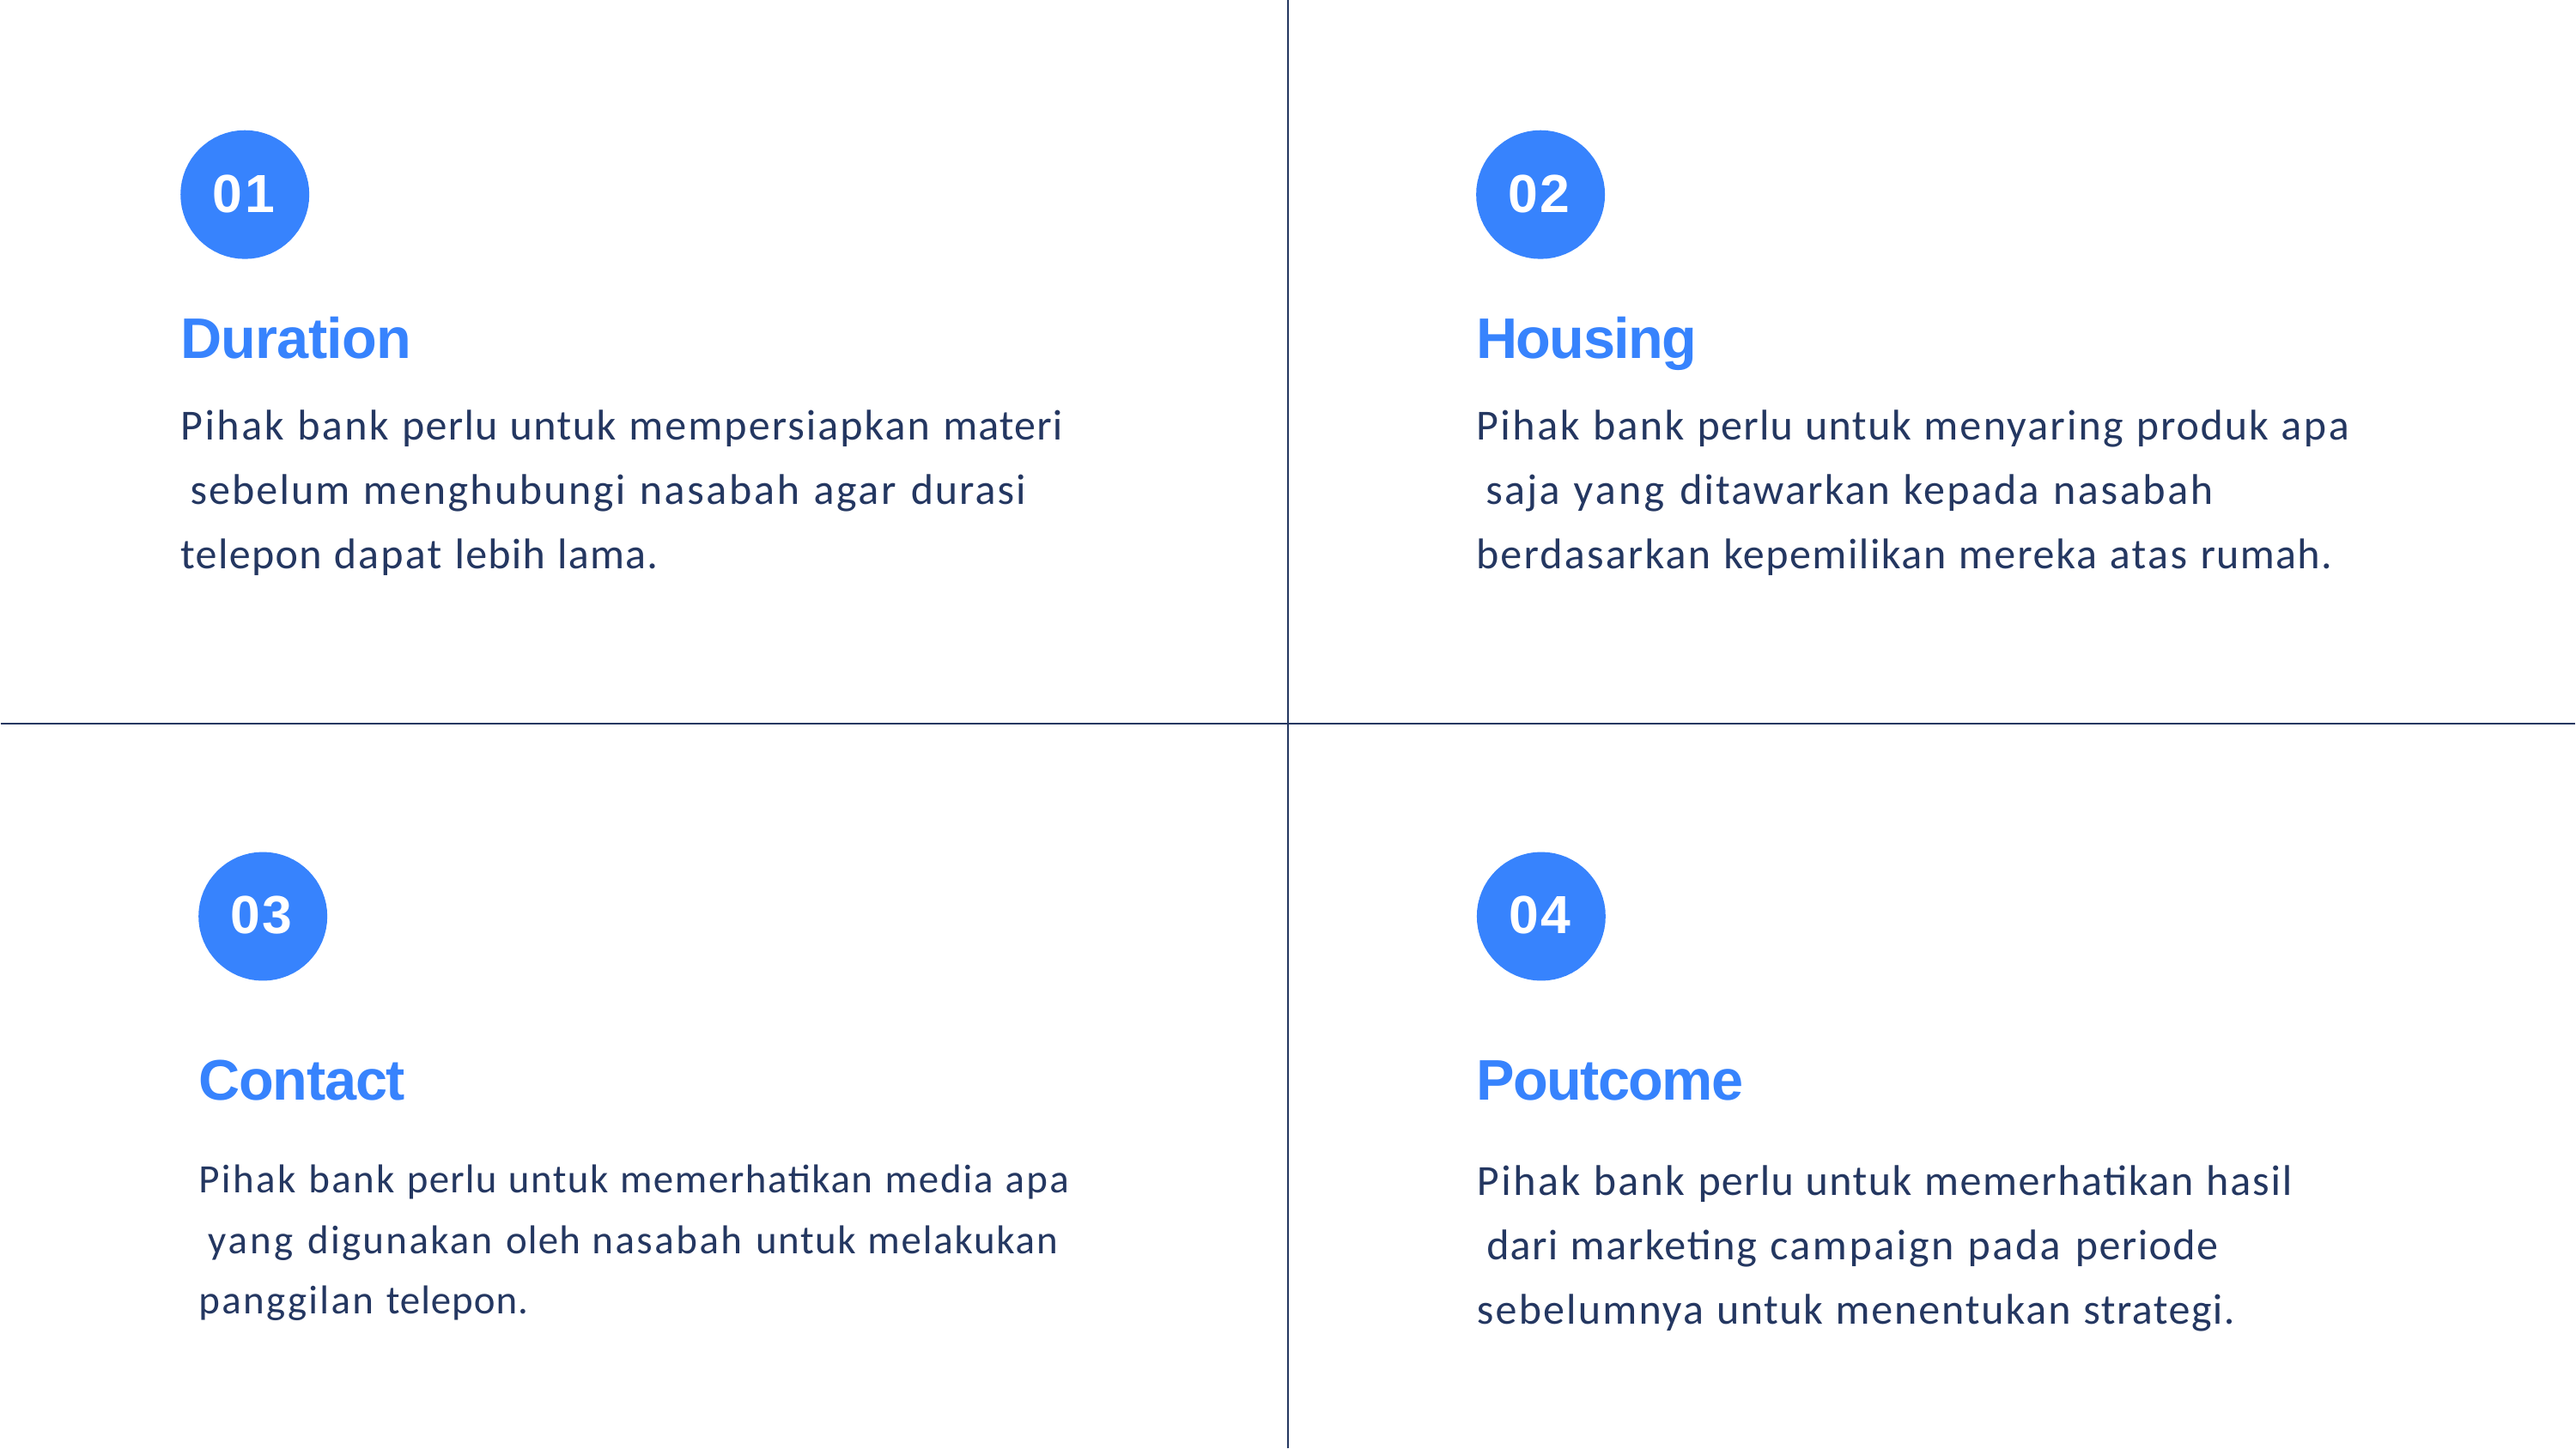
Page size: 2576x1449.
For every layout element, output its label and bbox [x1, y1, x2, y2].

text_box [0, 0, 2576, 1449]
